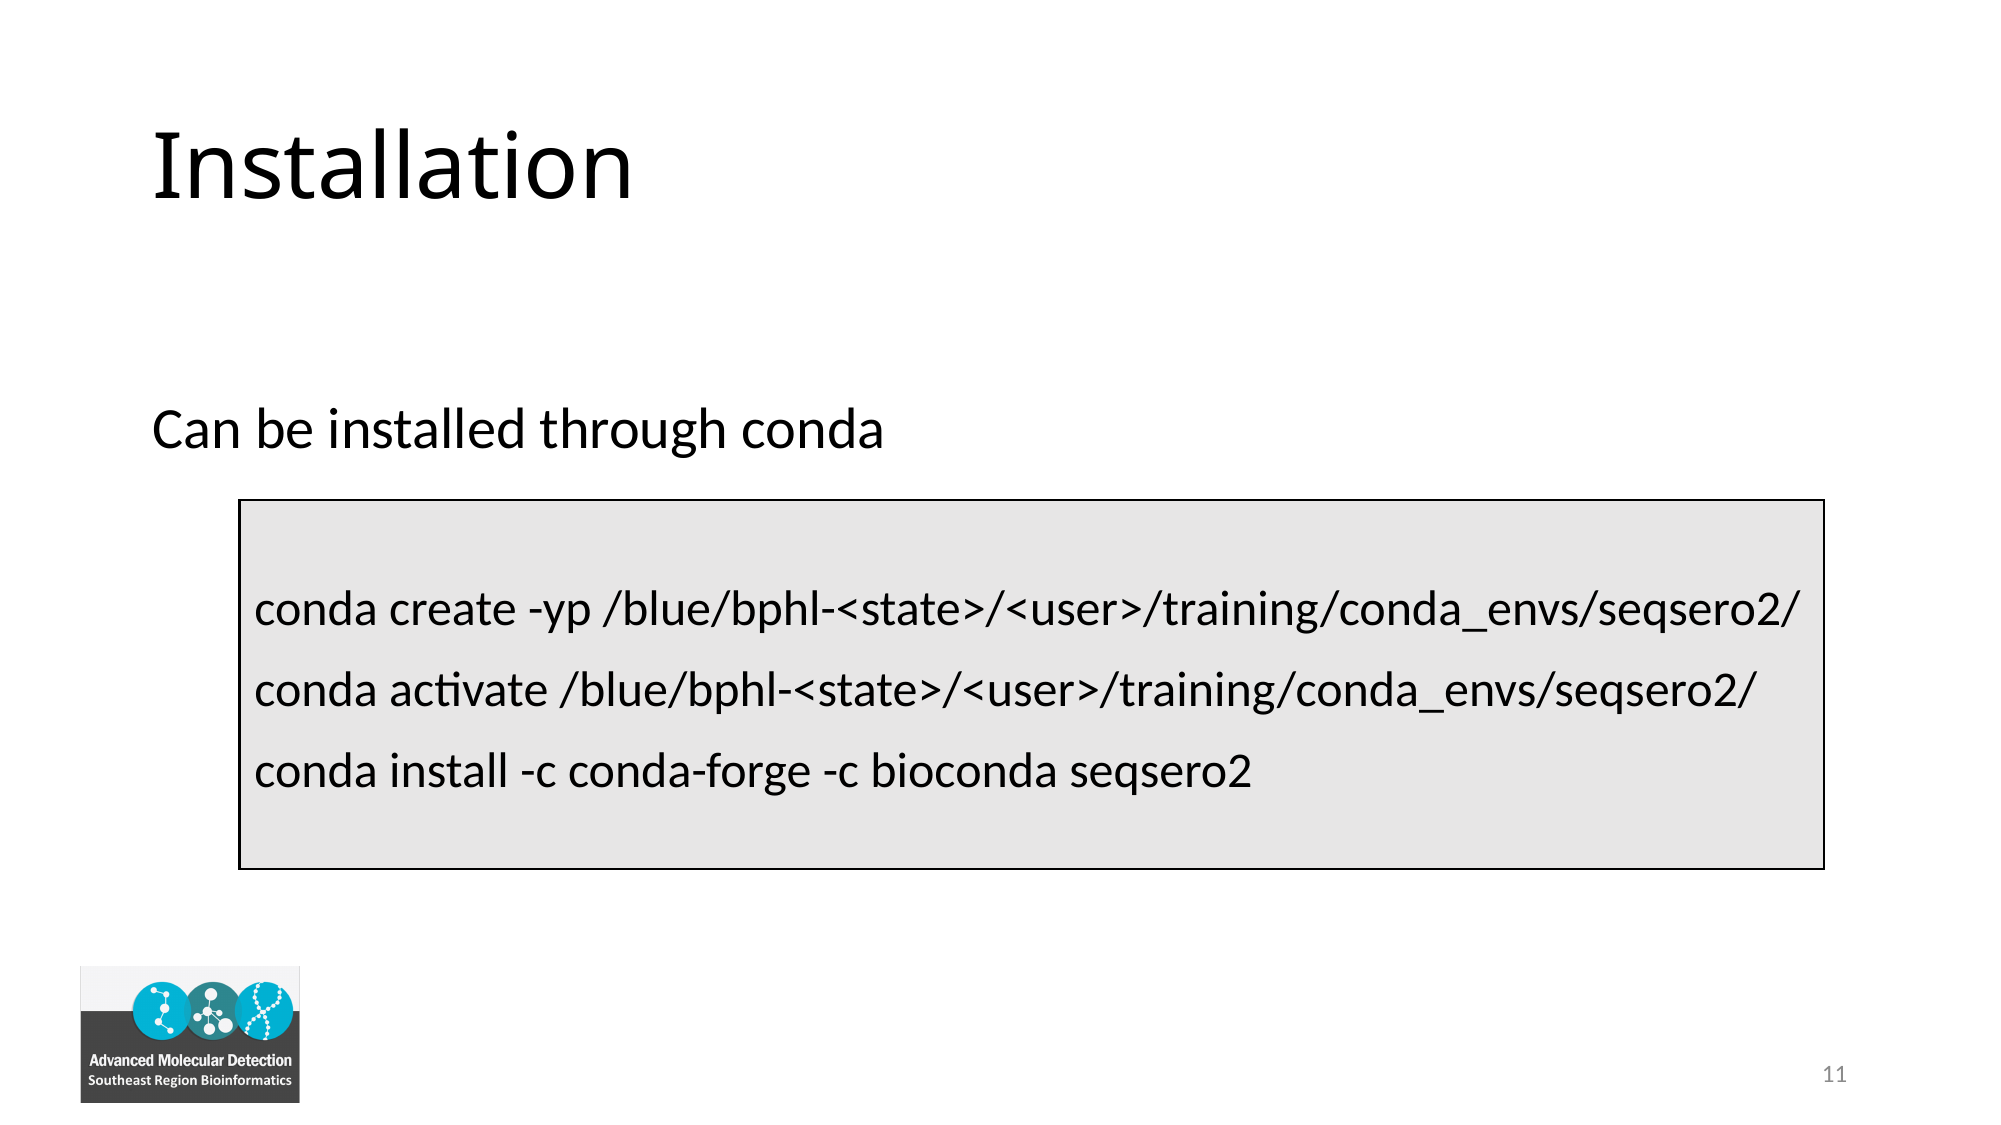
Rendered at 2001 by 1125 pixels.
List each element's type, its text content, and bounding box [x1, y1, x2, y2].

title Installation [137, 59, 1863, 278]
picture [79, 966, 301, 1103]
text_box conda create -yp /blue/bphl-<state>/<user>/training/conda_envs/seqsero2/ conda activate /blue/bphl-<state>/<user>/training/conda_envs/seqsero2/ conda install -c conda-forge -c bioconda seqsero2 [238, 499, 1825, 870]
list Can be installed through conda [137, 299, 1863, 1014]
slide_number 11 [1412, 1042, 1863, 1103]
